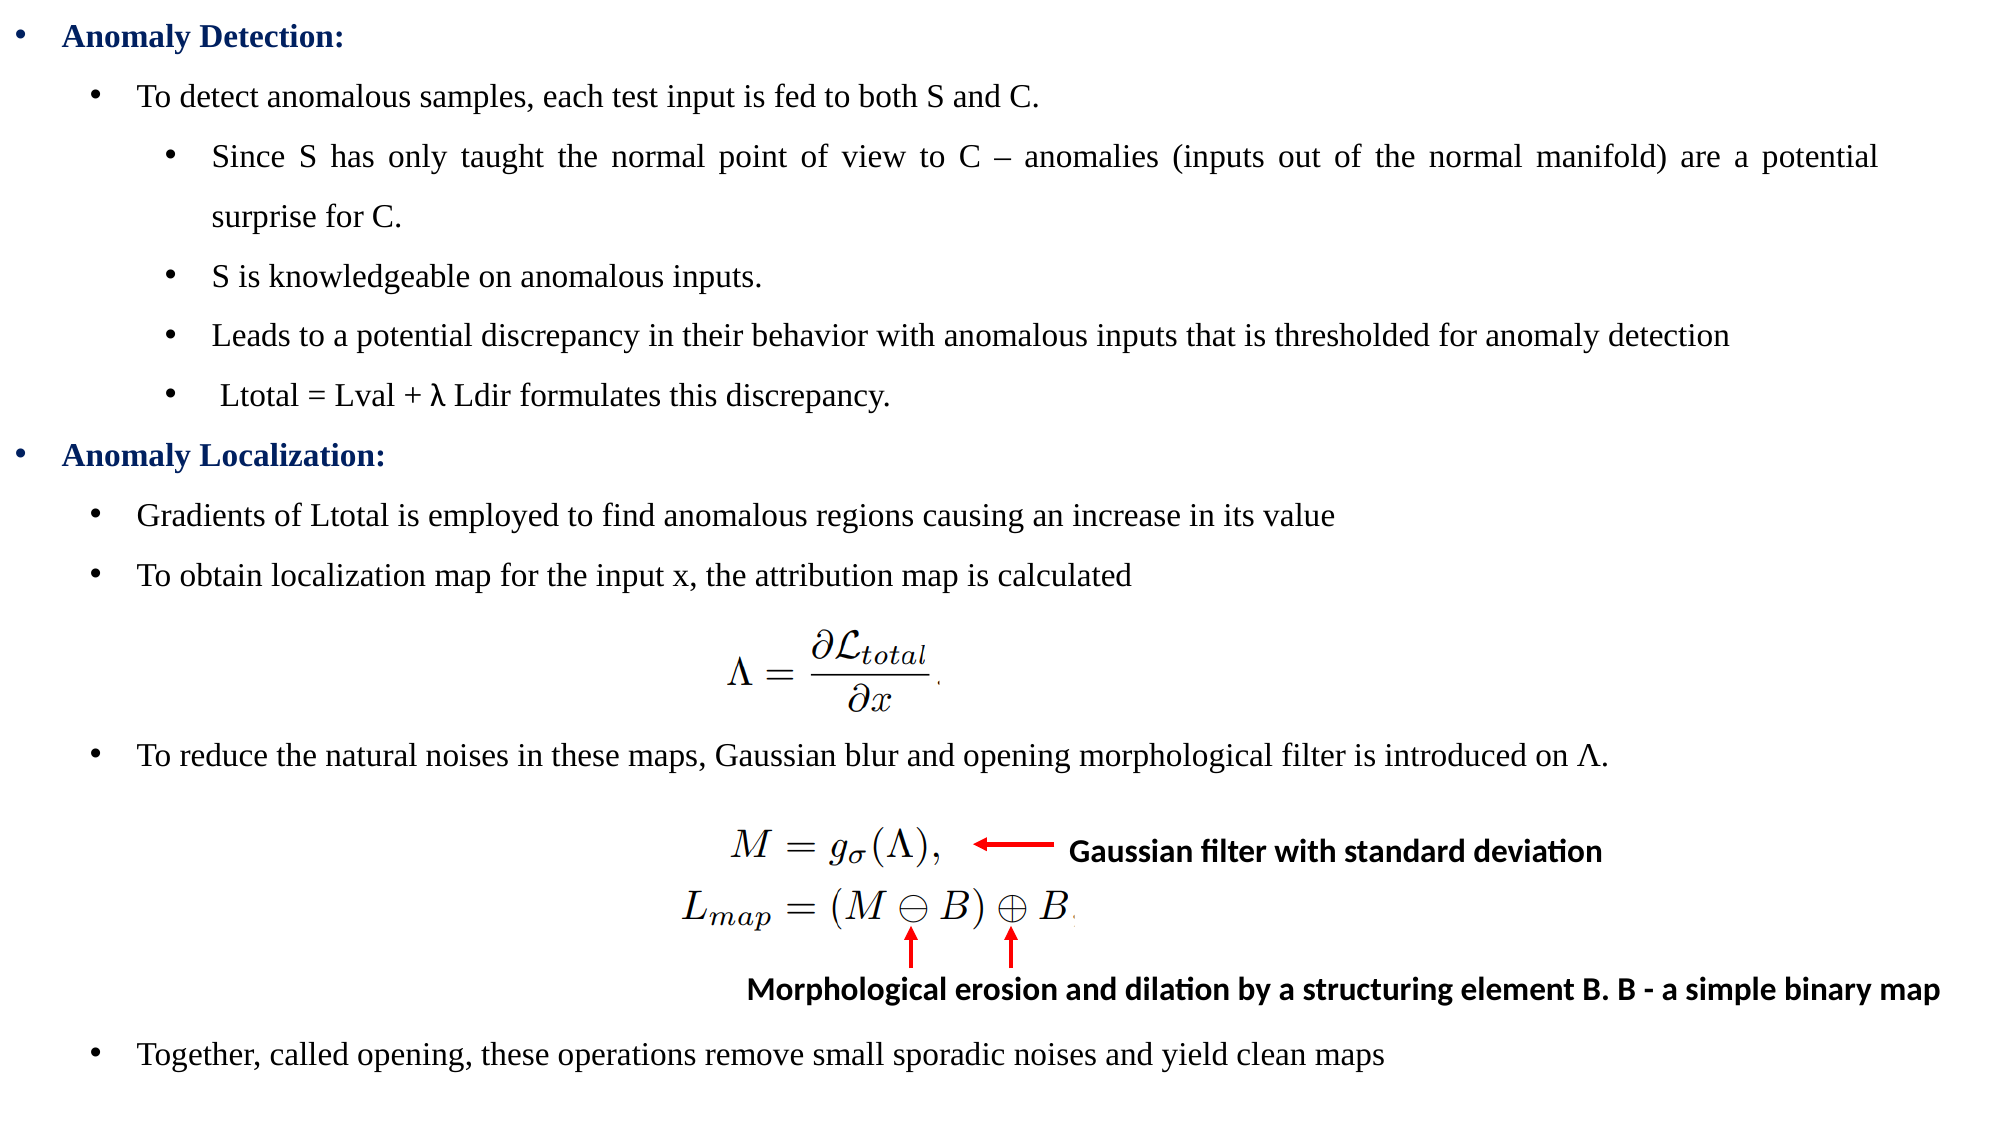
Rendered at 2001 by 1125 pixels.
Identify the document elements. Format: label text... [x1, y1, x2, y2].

text_box Anomaly Detection: To detect anomalous samples, each test input is fed to both S and C. Since S has only taught the normal point of view to C – anomalies (inputs out of the normal manifold) are a potential surprise for C. S is knowledgeable on anomalous inputs. Leads to a potential discrepancy in their behavior with anomalous inputs that is thresholded for anomaly detection Ltotal = Lval + λ Ldir formulates this discrepancy. Anomaly Localization: Gradients of Ltotal is employed to find anomalous regions causing an increase in its value To obtain localization map for the input x, the attribution map is calculated To reduce the natural noises in these maps, Gaussian blur and opening morphological filter is introduced on Λ. Together, called opening, these operations remove small sporadic noises and yield clean maps [0, 0, 1897, 1125]
text_box Morphological erosion and dilation by a structuring element B. B - a simple binary map [731, 959, 2000, 1015]
picture [663, 807, 1075, 937]
text_box Gaussian filter with standard deviation [1075, 821, 1696, 877]
picture [691, 611, 940, 729]
